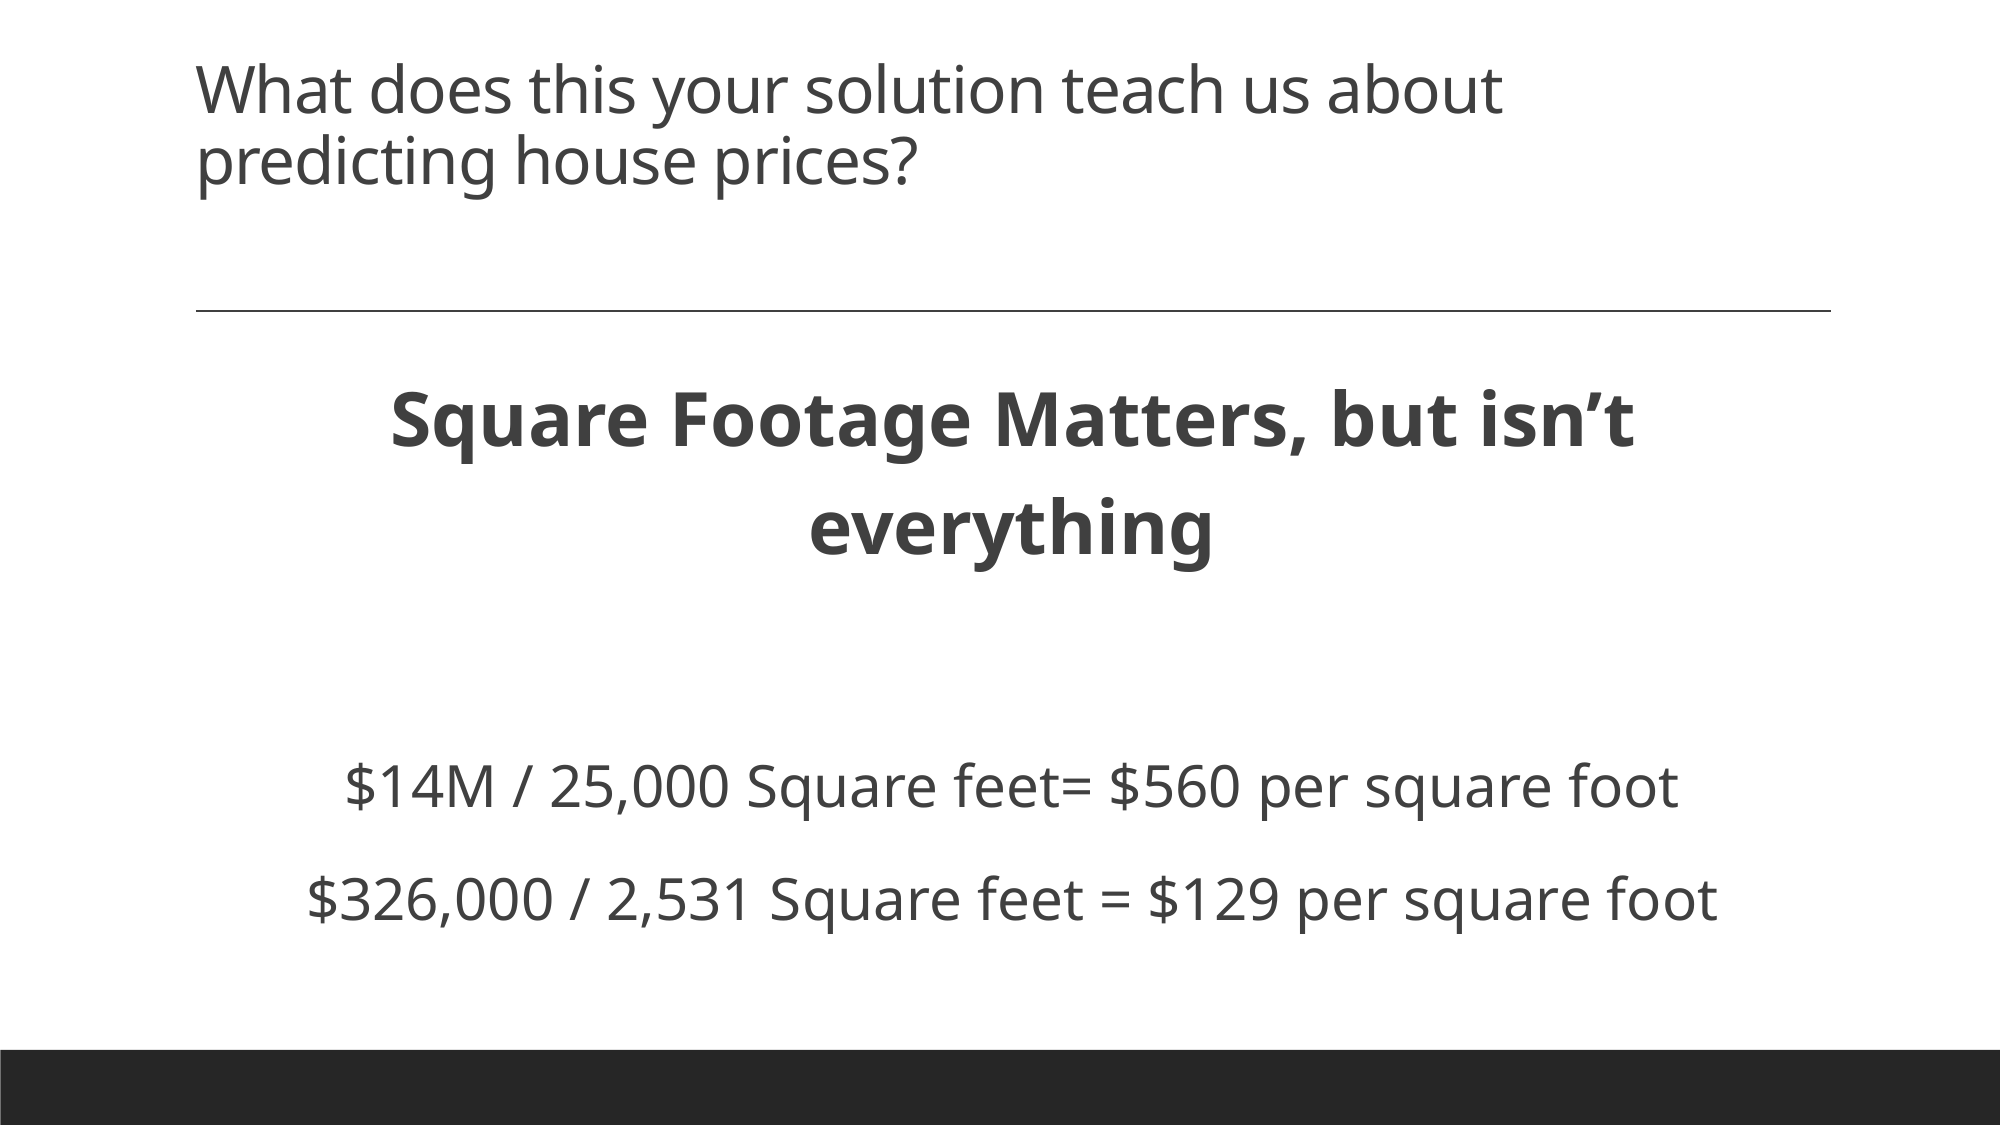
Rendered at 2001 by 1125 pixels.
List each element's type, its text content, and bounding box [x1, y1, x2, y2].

title What does this your solution teach us about predicting house prices? [180, 47, 1830, 285]
list Square Footage Matters, but isn’t everything $14M / 25,000 Square feet= $560 per square foot $326,000 / 2,531 Square feet = $129 per square foot [180, 345, 1830, 963]
